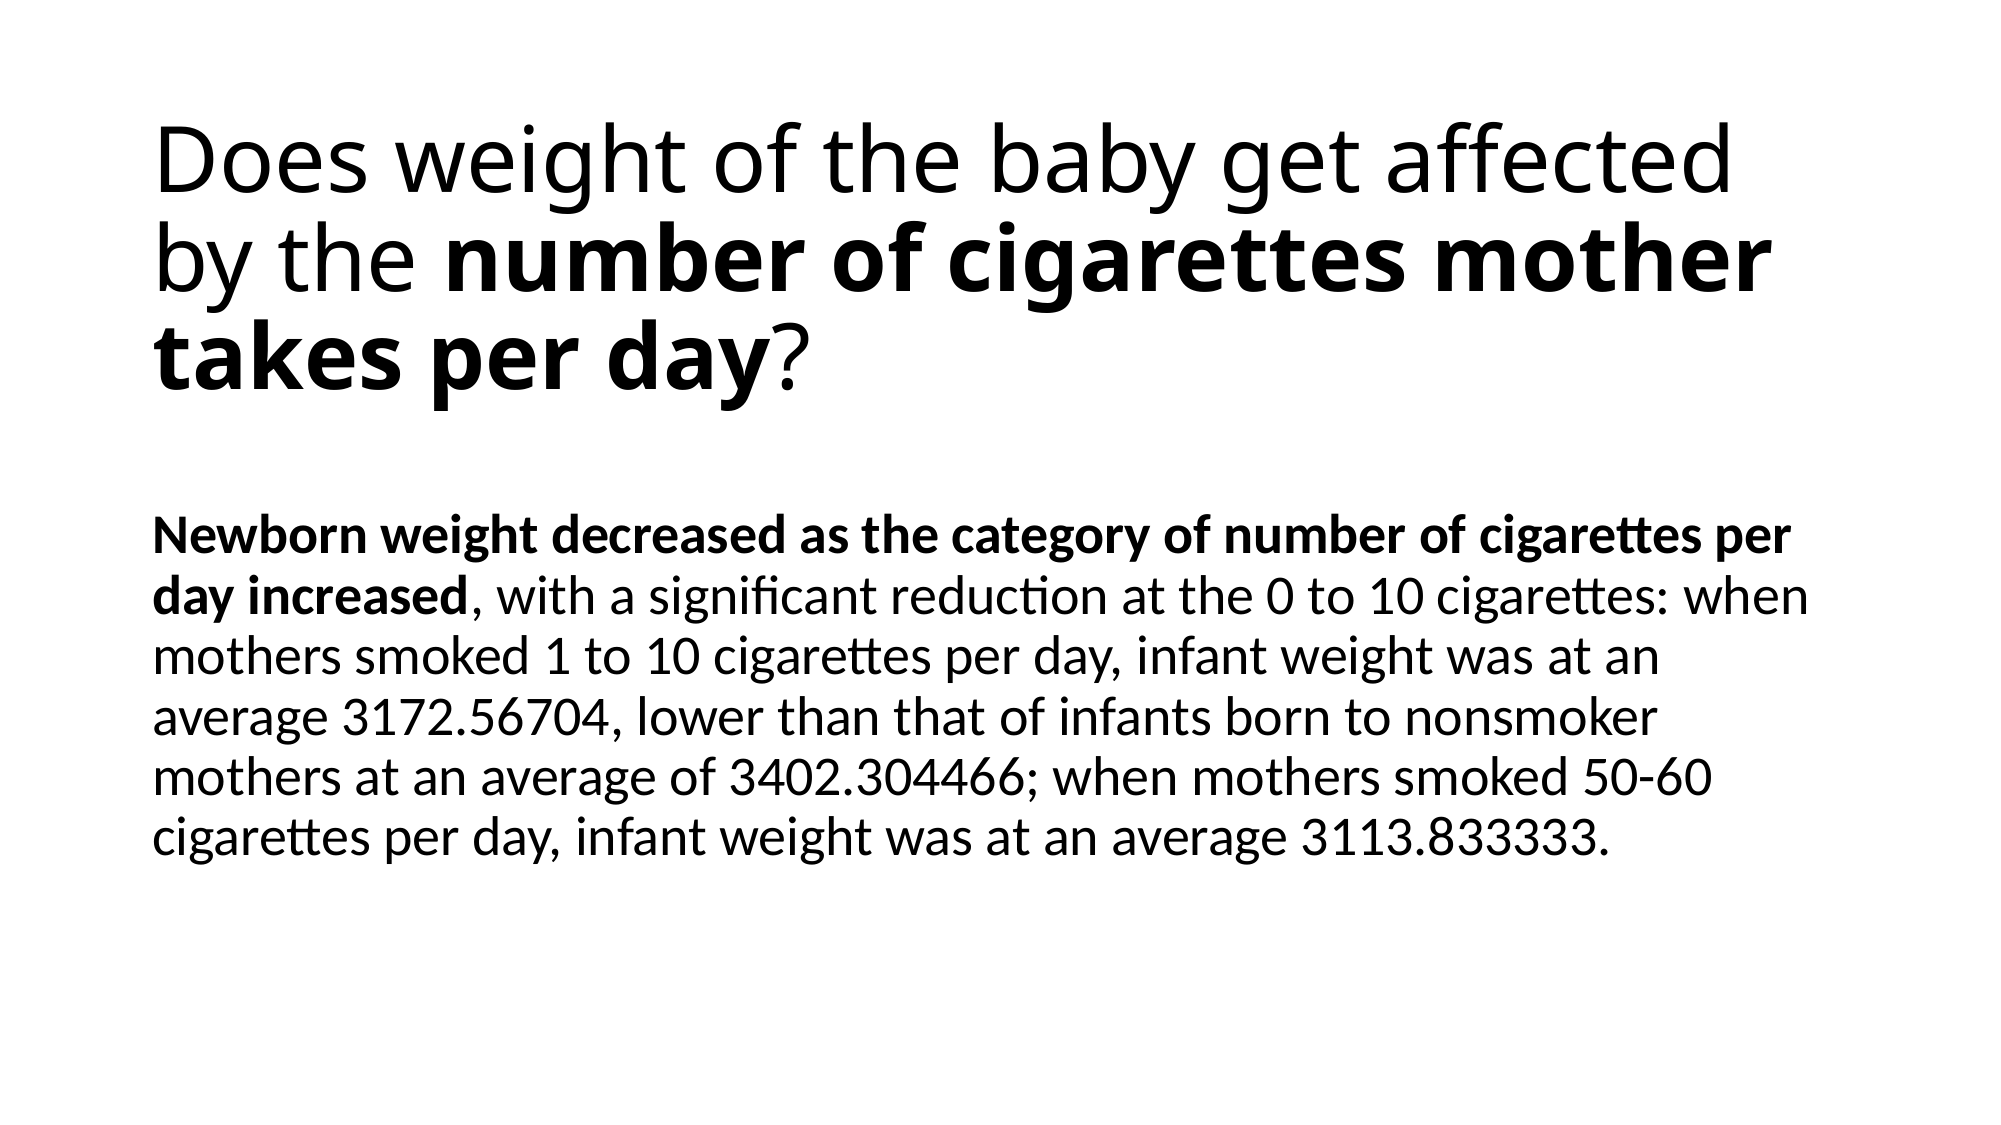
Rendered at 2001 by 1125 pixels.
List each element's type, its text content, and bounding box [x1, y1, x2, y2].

list Newborn weight decreased as the category of number of cigarettes per day increased, with a significant reduction at the 0 to 10 cigarettes: when mothers smoked 1 to 10 cigarettes per day, infant weight was at an average 3172.56704, lower than that of infants born to nonsmoker mothers at an average of 3402.304466; when mothers smoked 50-60 cigarettes per day, infant weight was at an average 3113.833333. [137, 498, 1863, 877]
title Does weight of the baby get affected by the number of cigarettes mother takes per day? [137, 152, 1863, 371]
